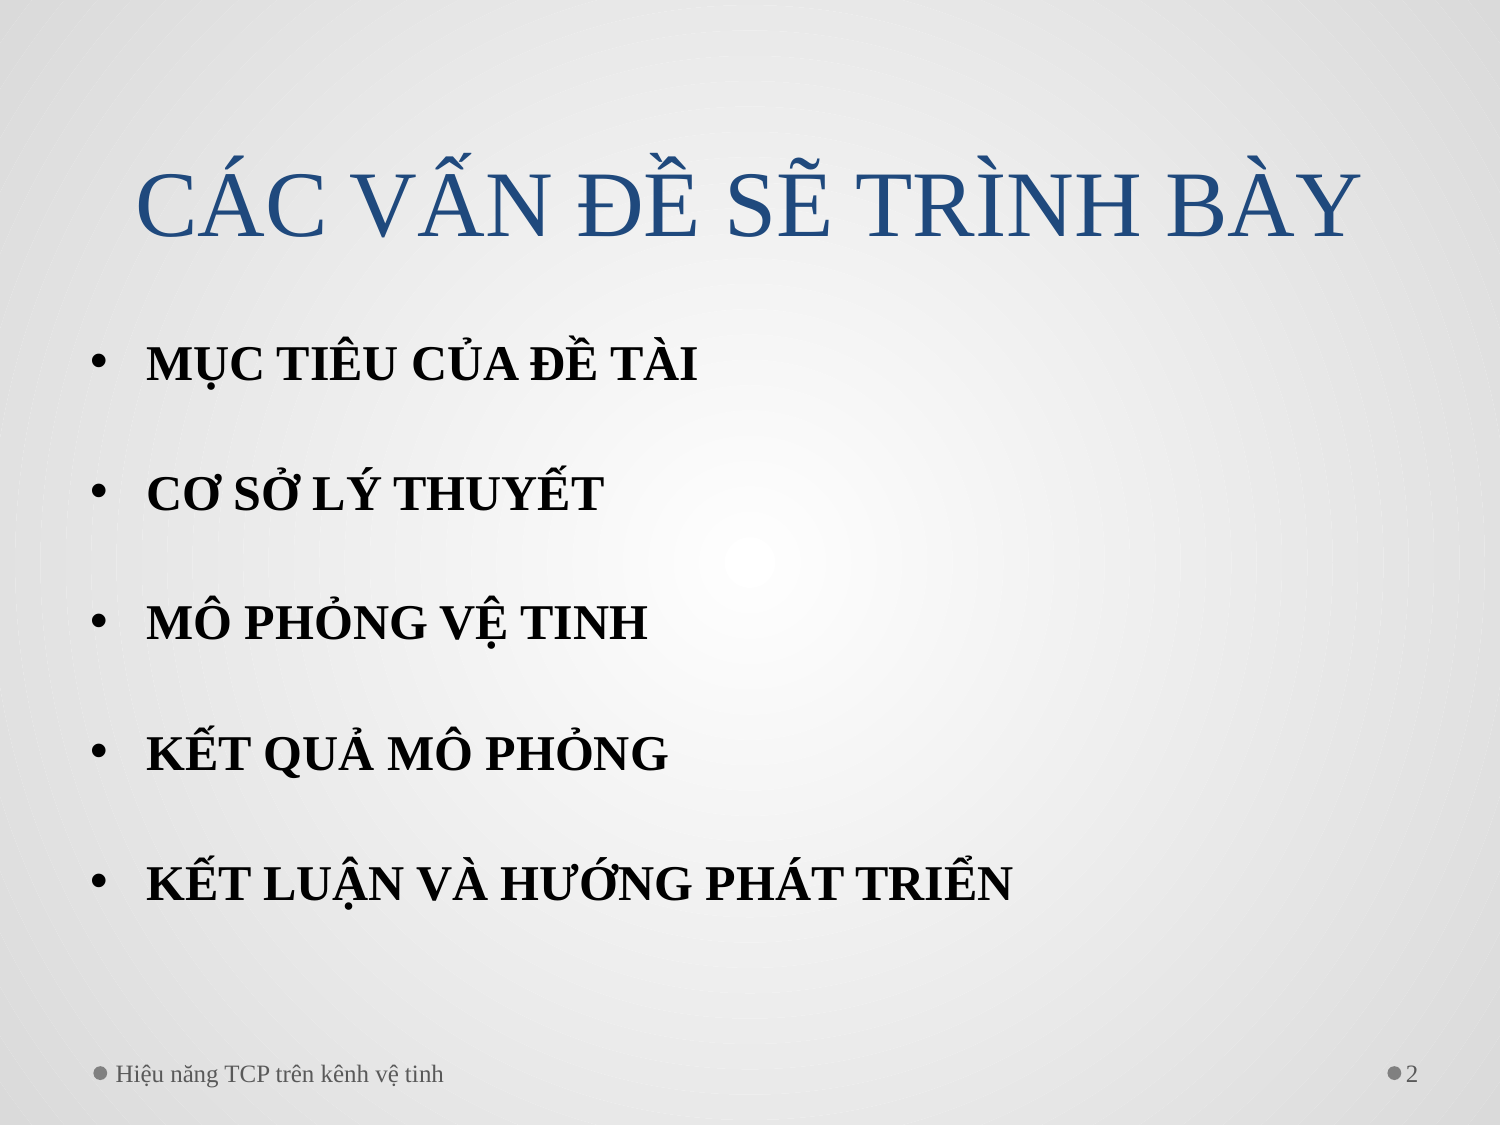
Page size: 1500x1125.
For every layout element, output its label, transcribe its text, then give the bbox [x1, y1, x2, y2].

slide_number 2 [1401, 1042, 1494, 1103]
footer Hiệu năng TCP trên kênh vệ tinh [108, 1042, 576, 1103]
title CÁC VẤN ĐỀ SẼ TRÌNH BÀY [75, 0, 1425, 262]
list MỤC TIÊU CỦA ĐỀ TÀI CƠ SỞ LÝ THUYẾT MÔ PHỎNG VỆ TINH KẾT QUẢ MÔ PHỎNG KẾT LUẬN VÀ HƯỚNG PHÁT TRIỂN [75, 262, 1425, 1005]
